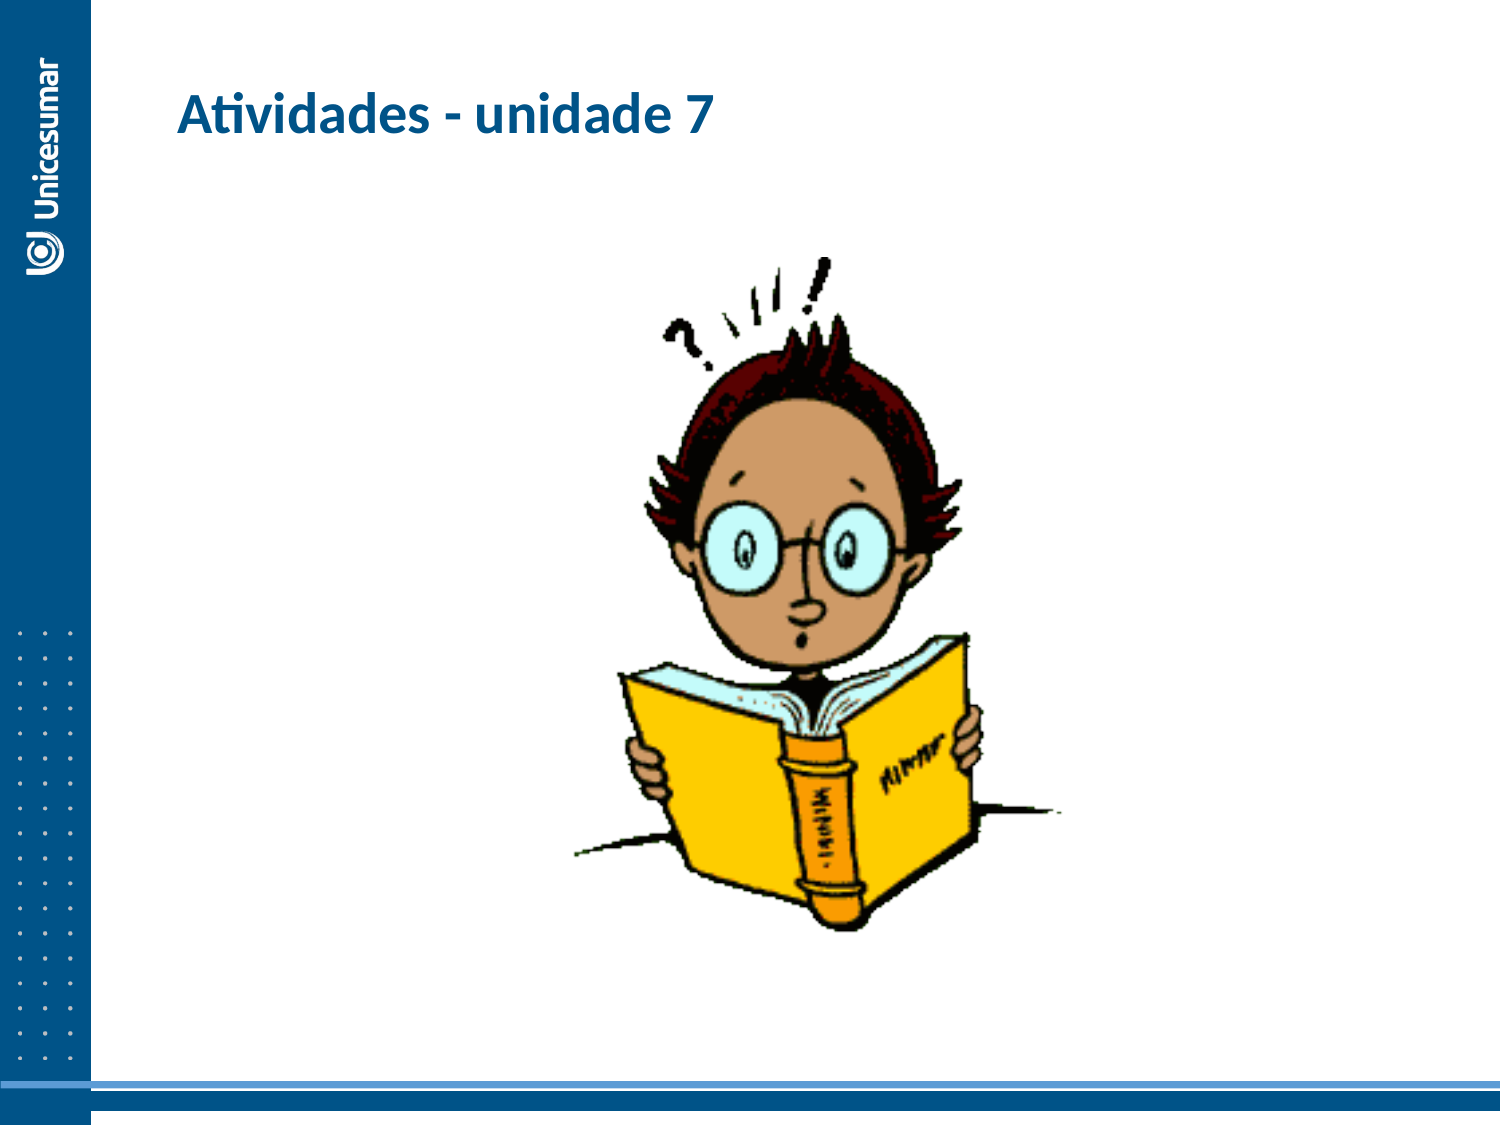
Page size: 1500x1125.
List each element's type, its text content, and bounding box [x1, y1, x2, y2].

picture [18, 631, 83, 1060]
picture [27, 58, 64, 275]
picture [564, 257, 1068, 941]
list Atividades - unidade 7 [162, 81, 1459, 155]
